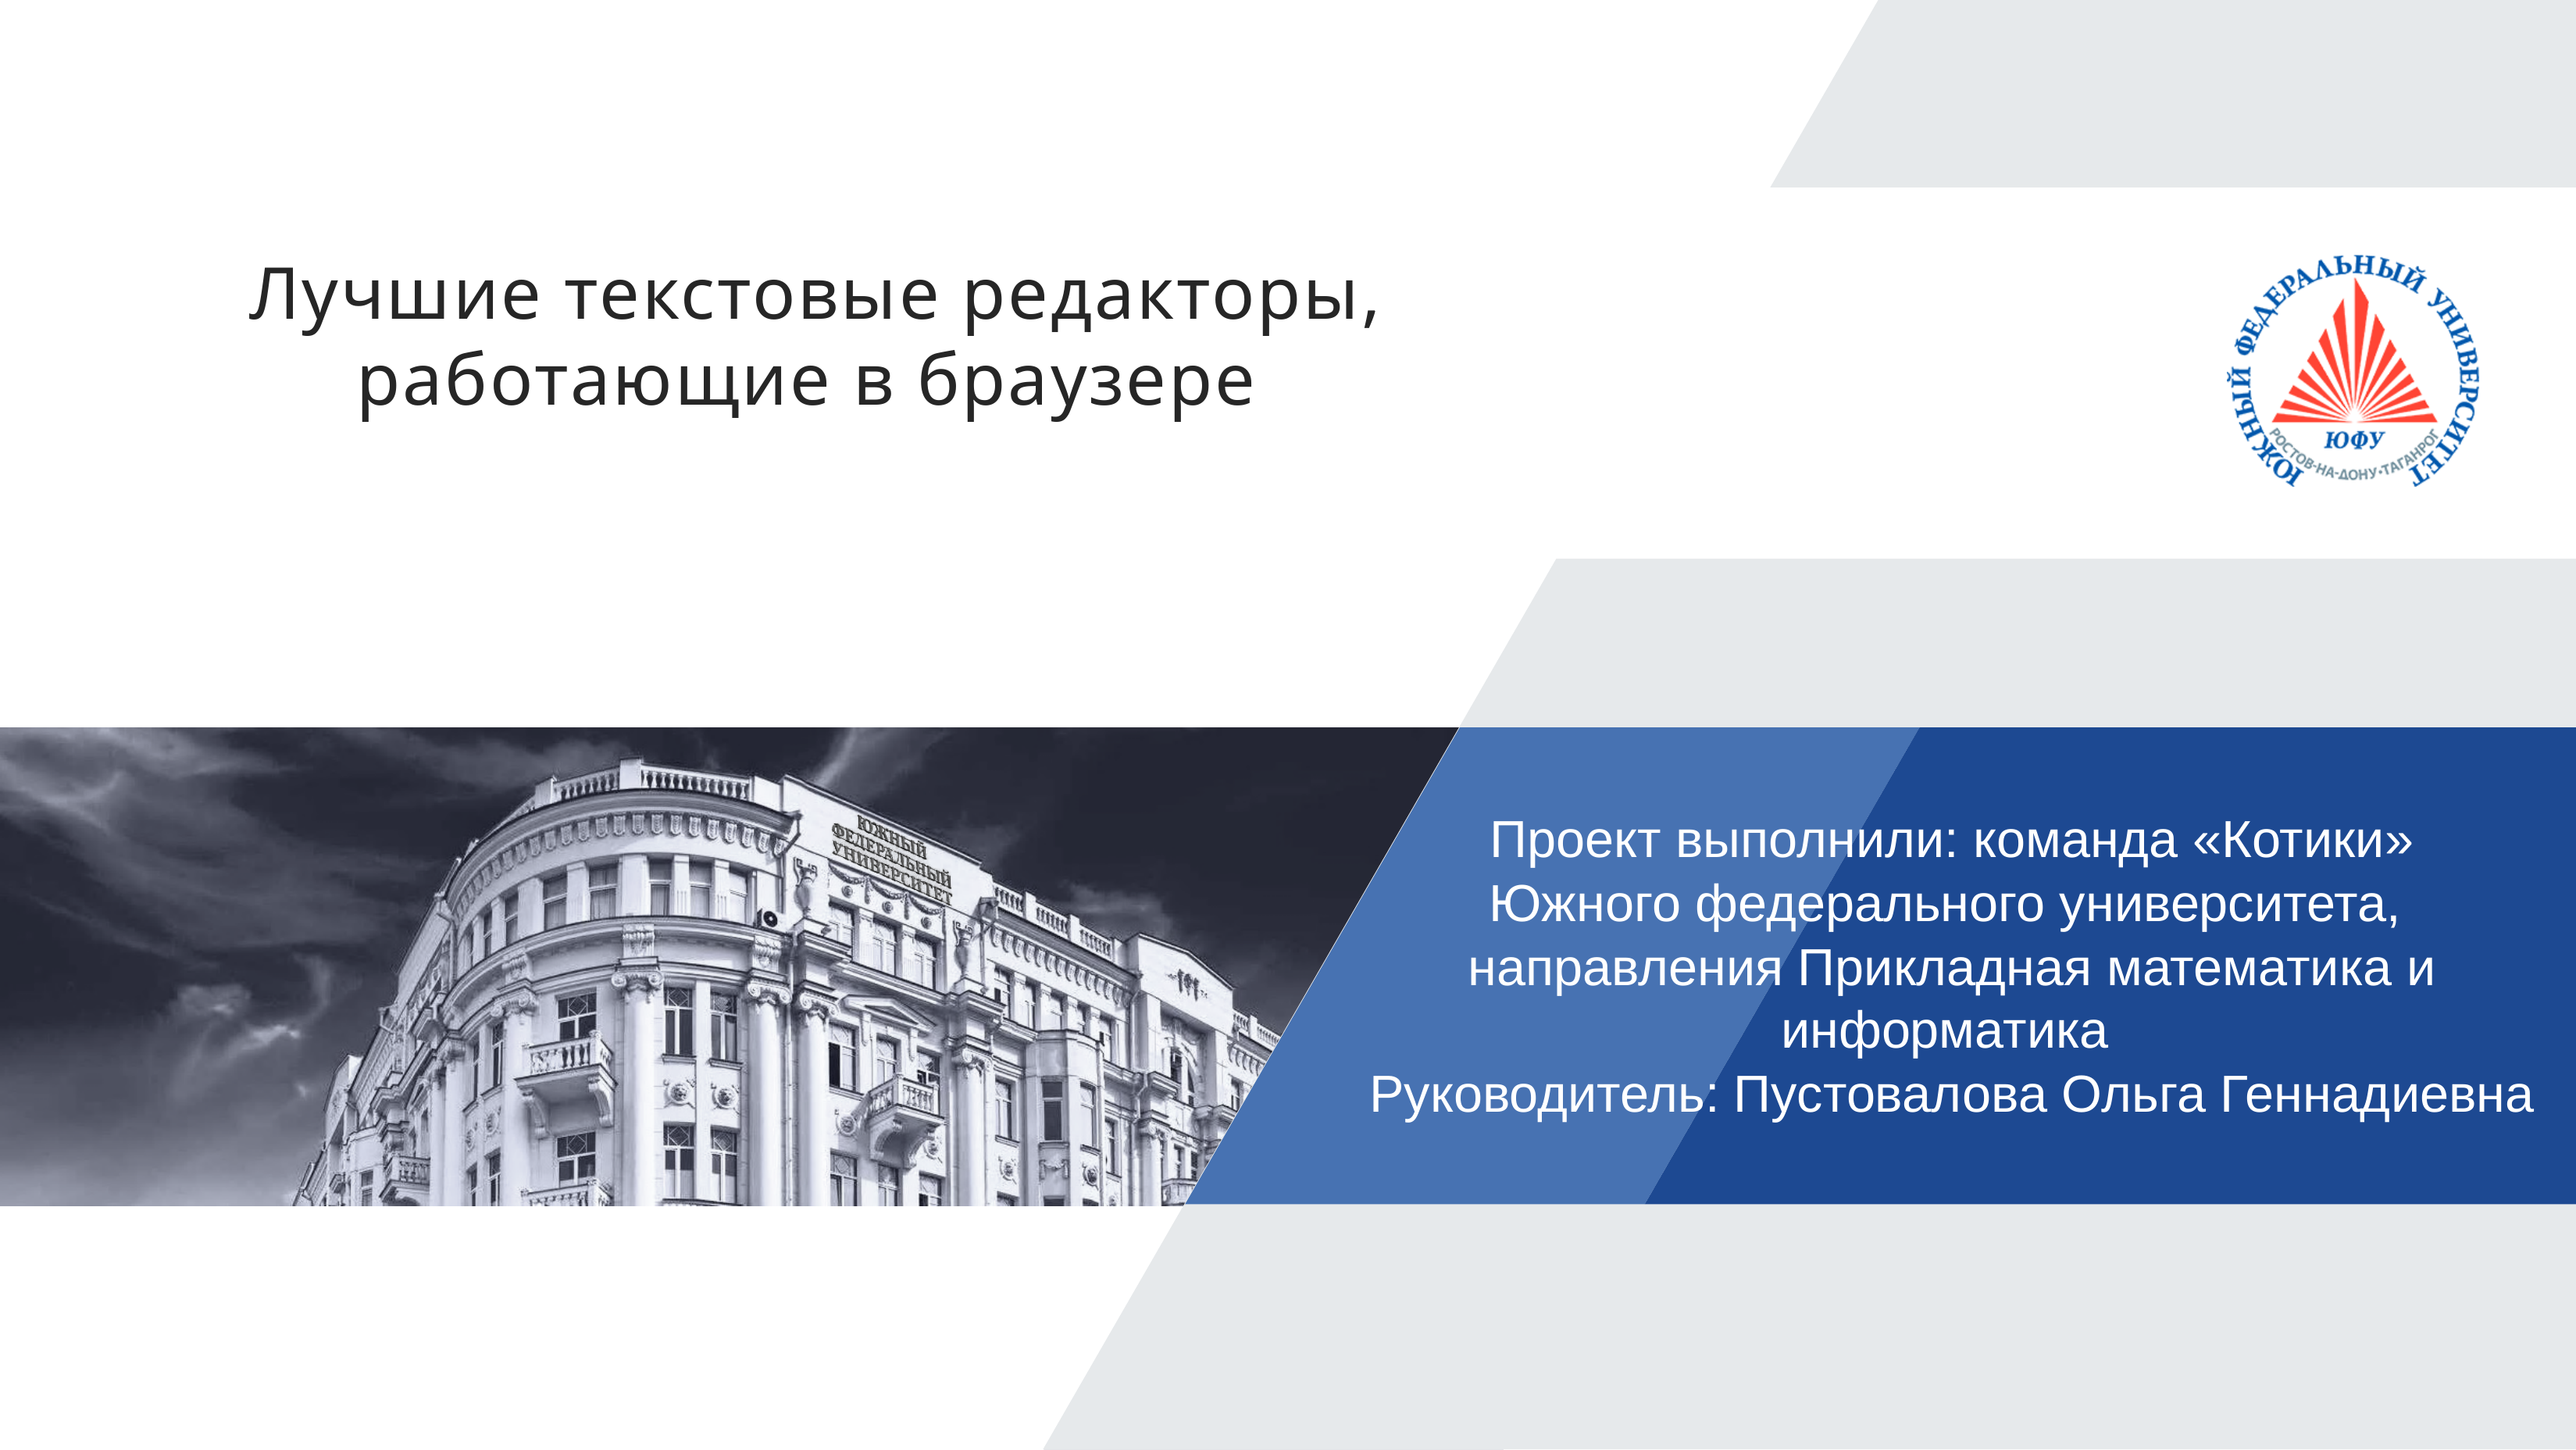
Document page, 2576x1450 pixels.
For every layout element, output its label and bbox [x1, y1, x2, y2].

picture [770, 734, 1015, 979]
text_box [0, 0, 2576, 1450]
picture [2226, 254, 2479, 489]
